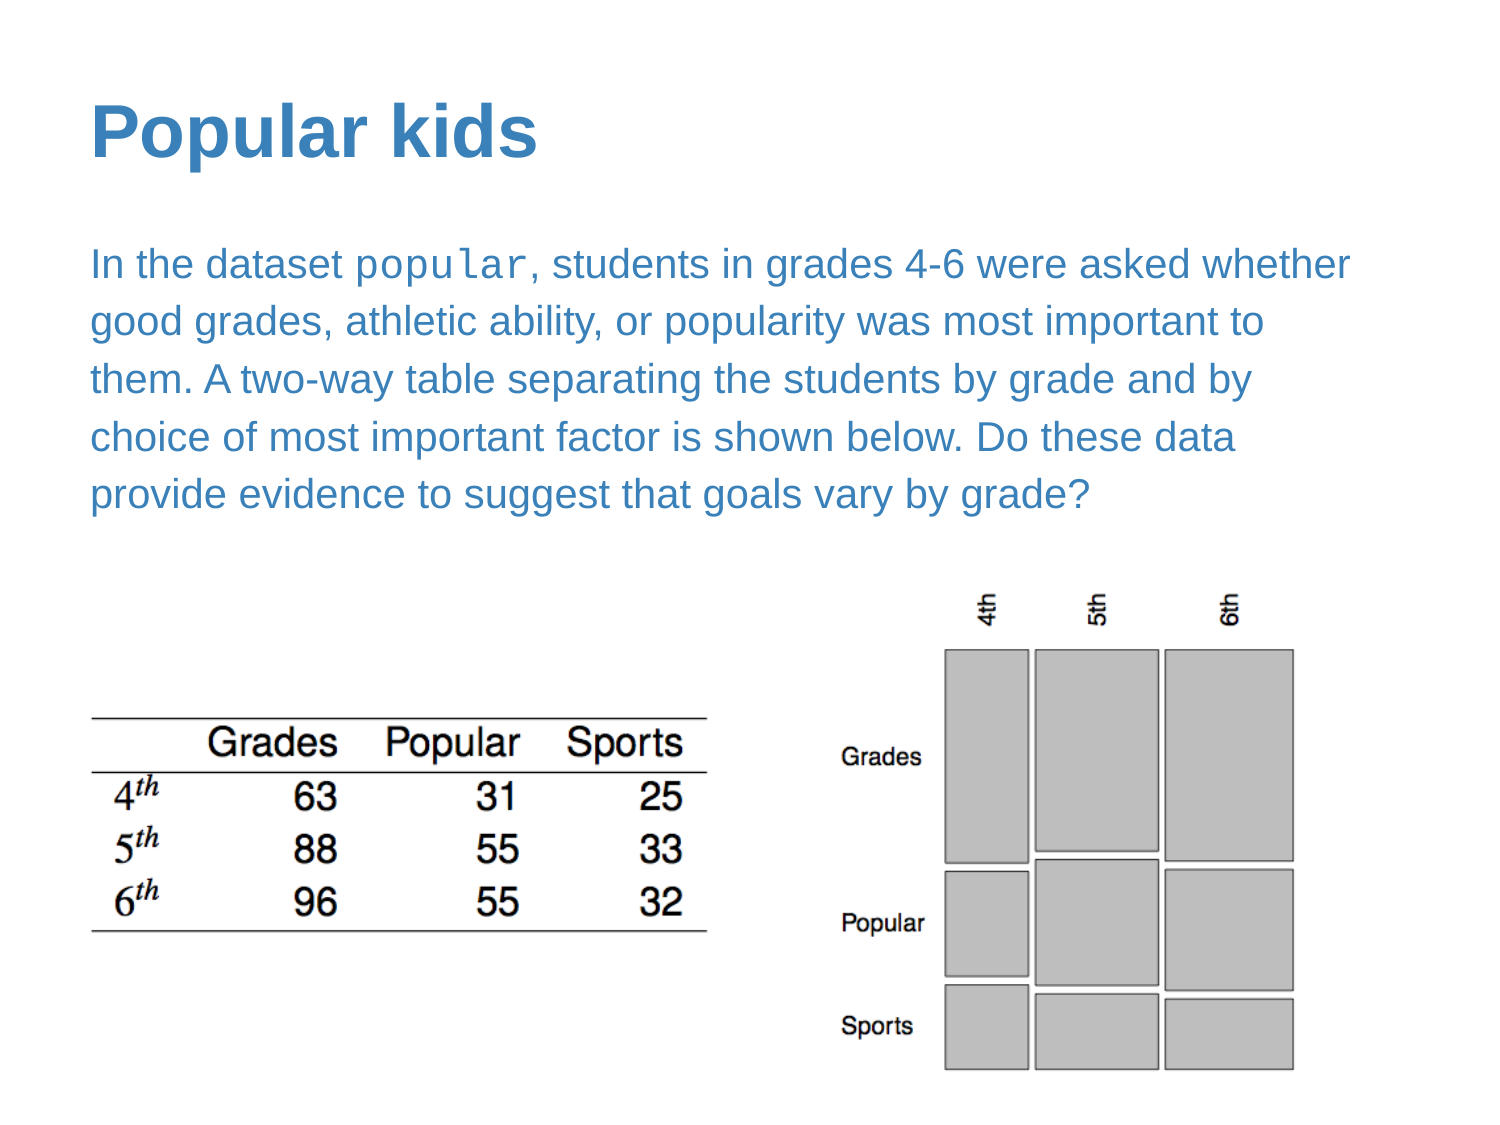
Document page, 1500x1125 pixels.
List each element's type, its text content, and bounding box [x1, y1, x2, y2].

list In the dataset popular, students in grades 4-6 were asked whether good grades, athletic ability, or popularity was most important to them. A two-way table separating the students by grade and by choice of most important factor is shown below. Do these data provide evidence to suggest that goals vary by grade? [75, 214, 1369, 573]
title Popular kids [75, 0, 1425, 188]
picture [84, 553, 1312, 1078]
